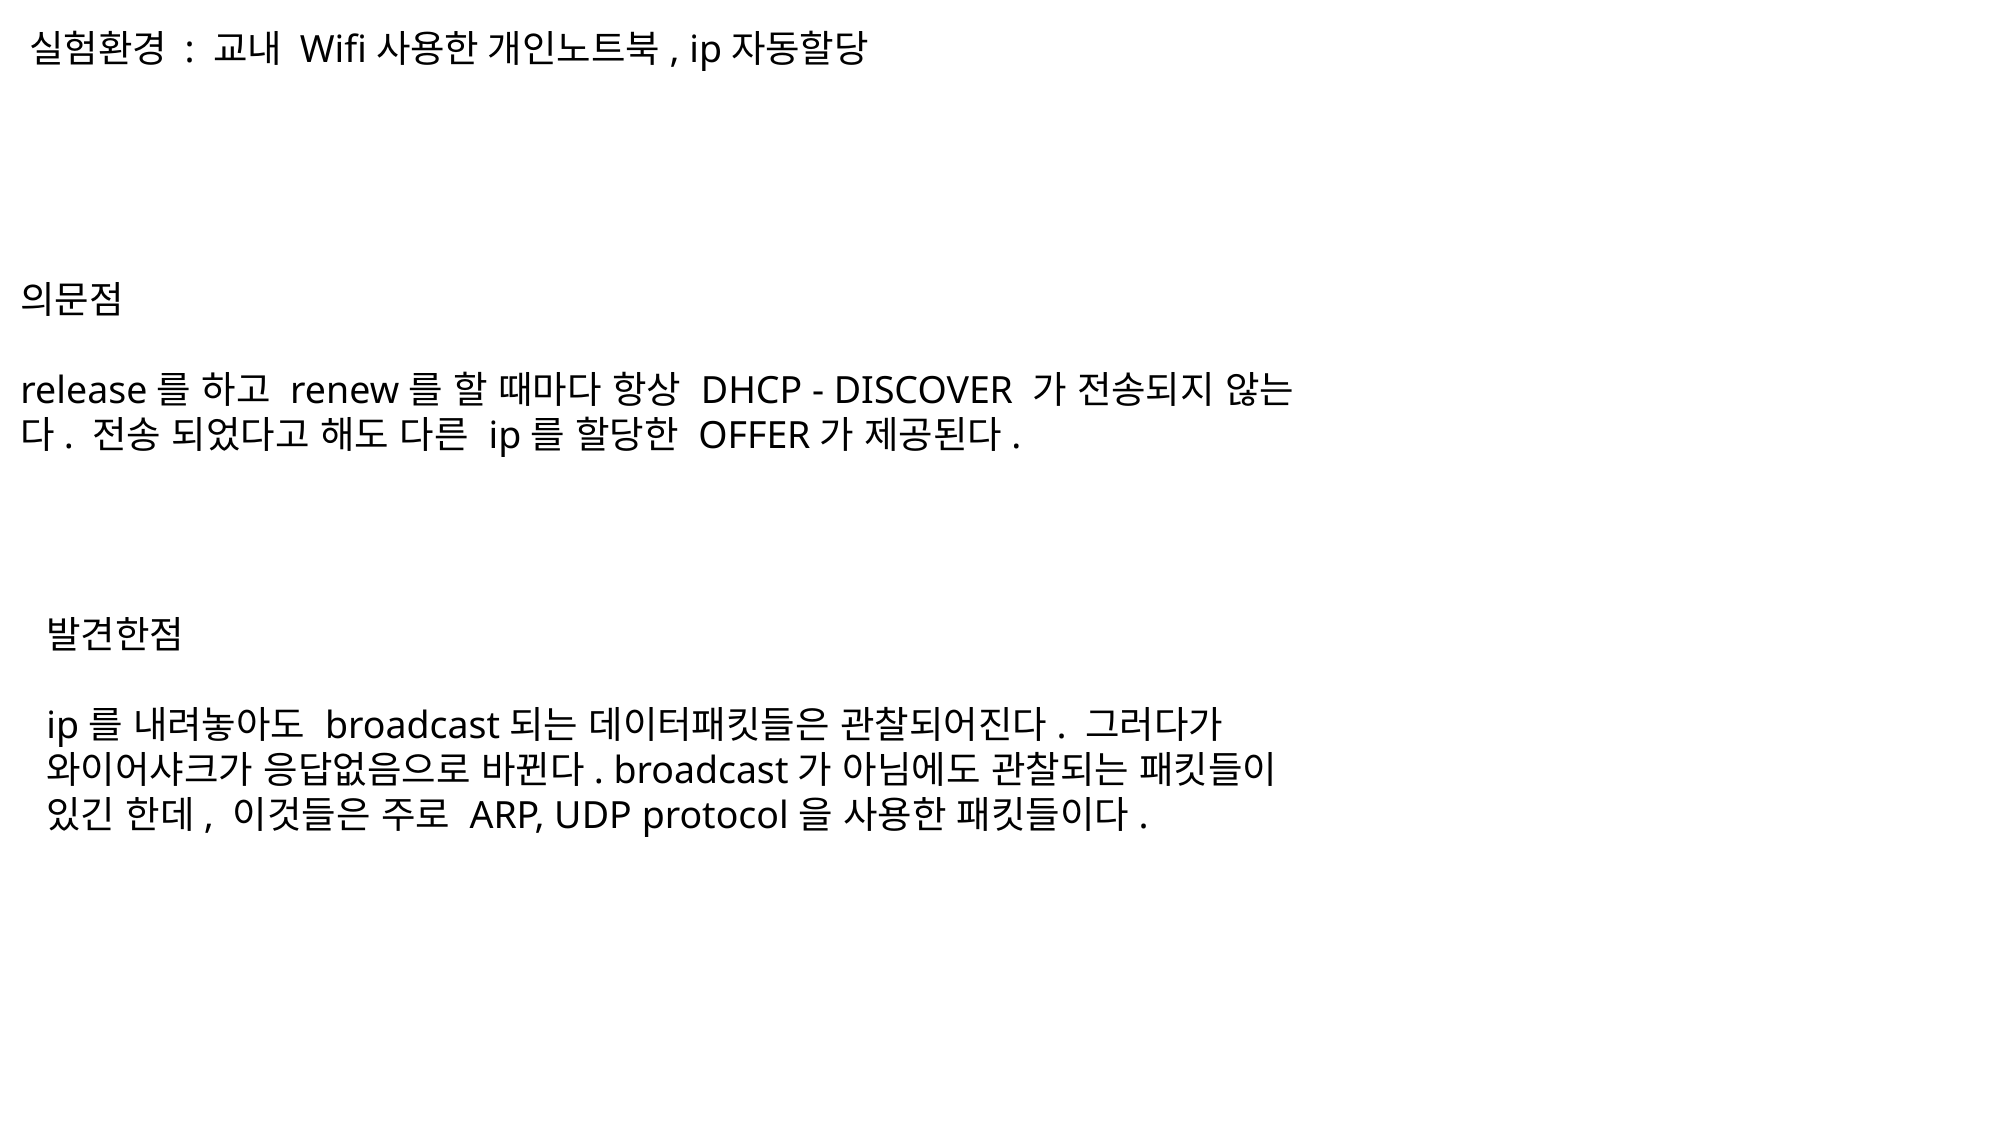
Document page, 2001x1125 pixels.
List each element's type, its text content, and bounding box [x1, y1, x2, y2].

text_box 의문점 release를 하고 renew를 할 때마다 항상 DHCP - DISCOVER 가 전송되지 않는다. 전송 되었다고 해도 다른 ip를 할당한 OFFER가 제공된다. [5, 268, 1351, 464]
text_box 발견한점 ip를 내려놓아도 broadcast되는 데이터패킷들은 관찰되어진다. 그러다가 와이어샤크가 응답없음으로 바뀐다. broadcast가 아님에도 관찰되는 패킷들이 있긴 한데, 이것들은 주로 ARP, UDP protocol을 사용한 패킷들이다. [31, 603, 1296, 844]
text_box 실험환경 : 교내 Wifi사용한 개인노트북, ip자동할당 [14, 17, 1680, 78]
